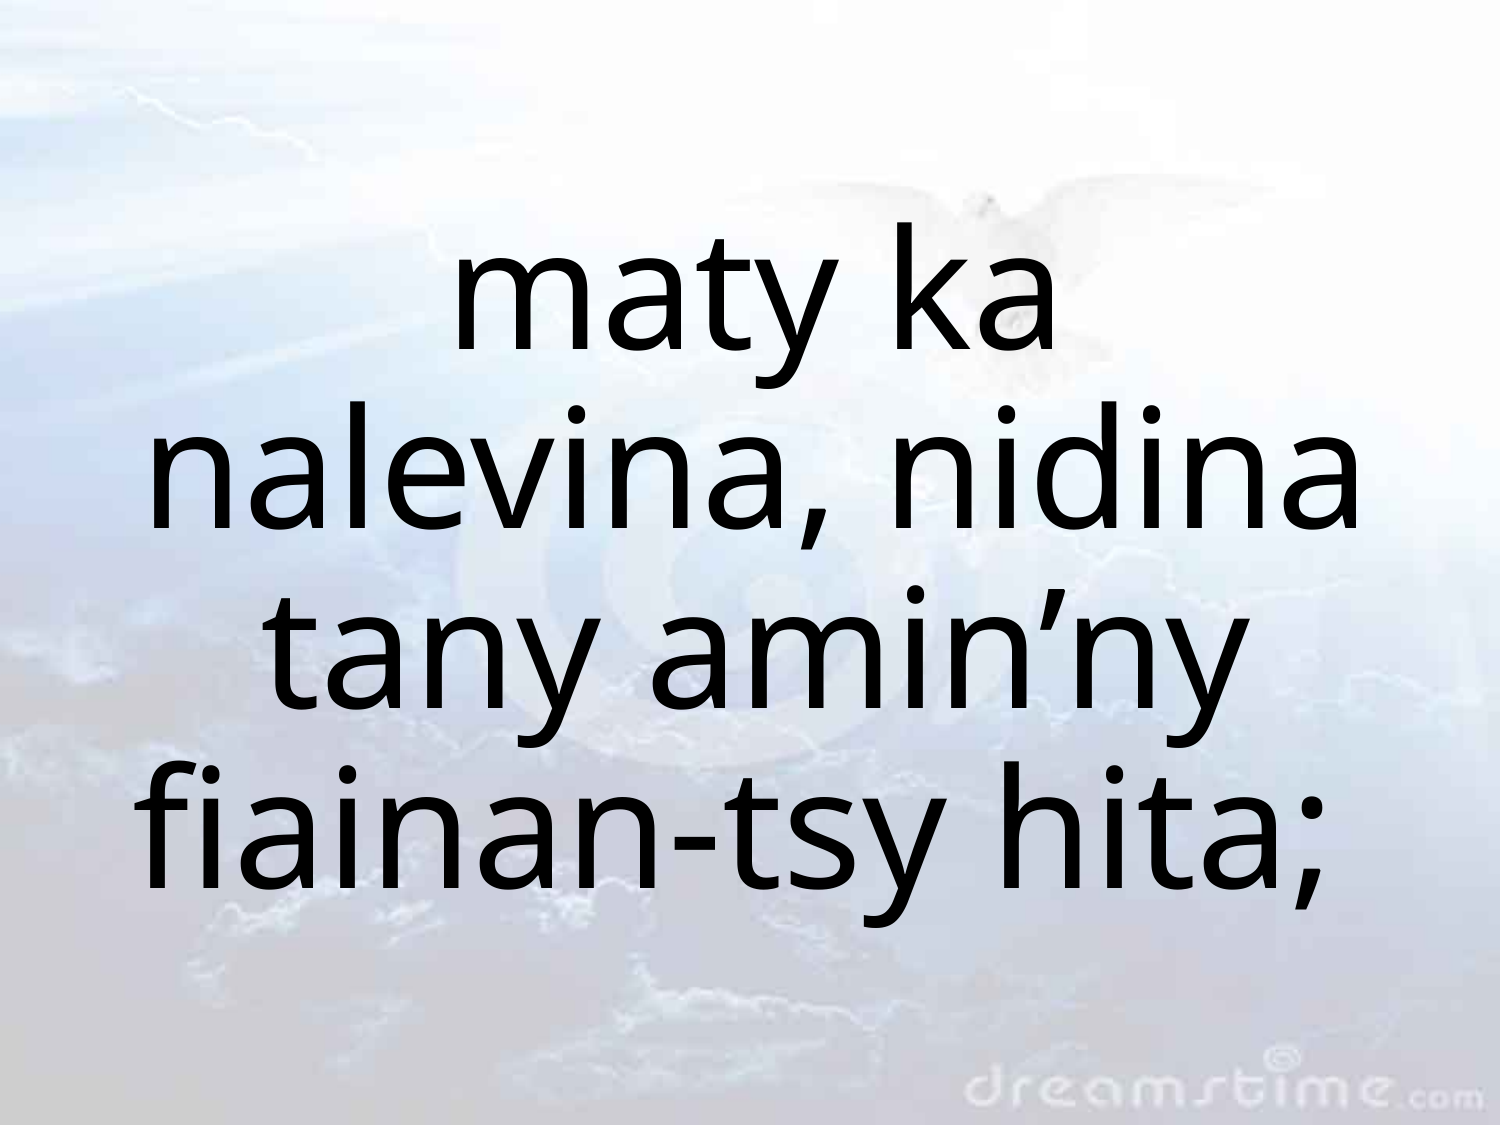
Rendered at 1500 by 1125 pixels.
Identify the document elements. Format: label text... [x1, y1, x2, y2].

picture [0, 0, 1500, 1125]
title maty ka nalevina, nidina tany amin’ny fiainan-tsy hita; [108, 456, 1403, 674]
